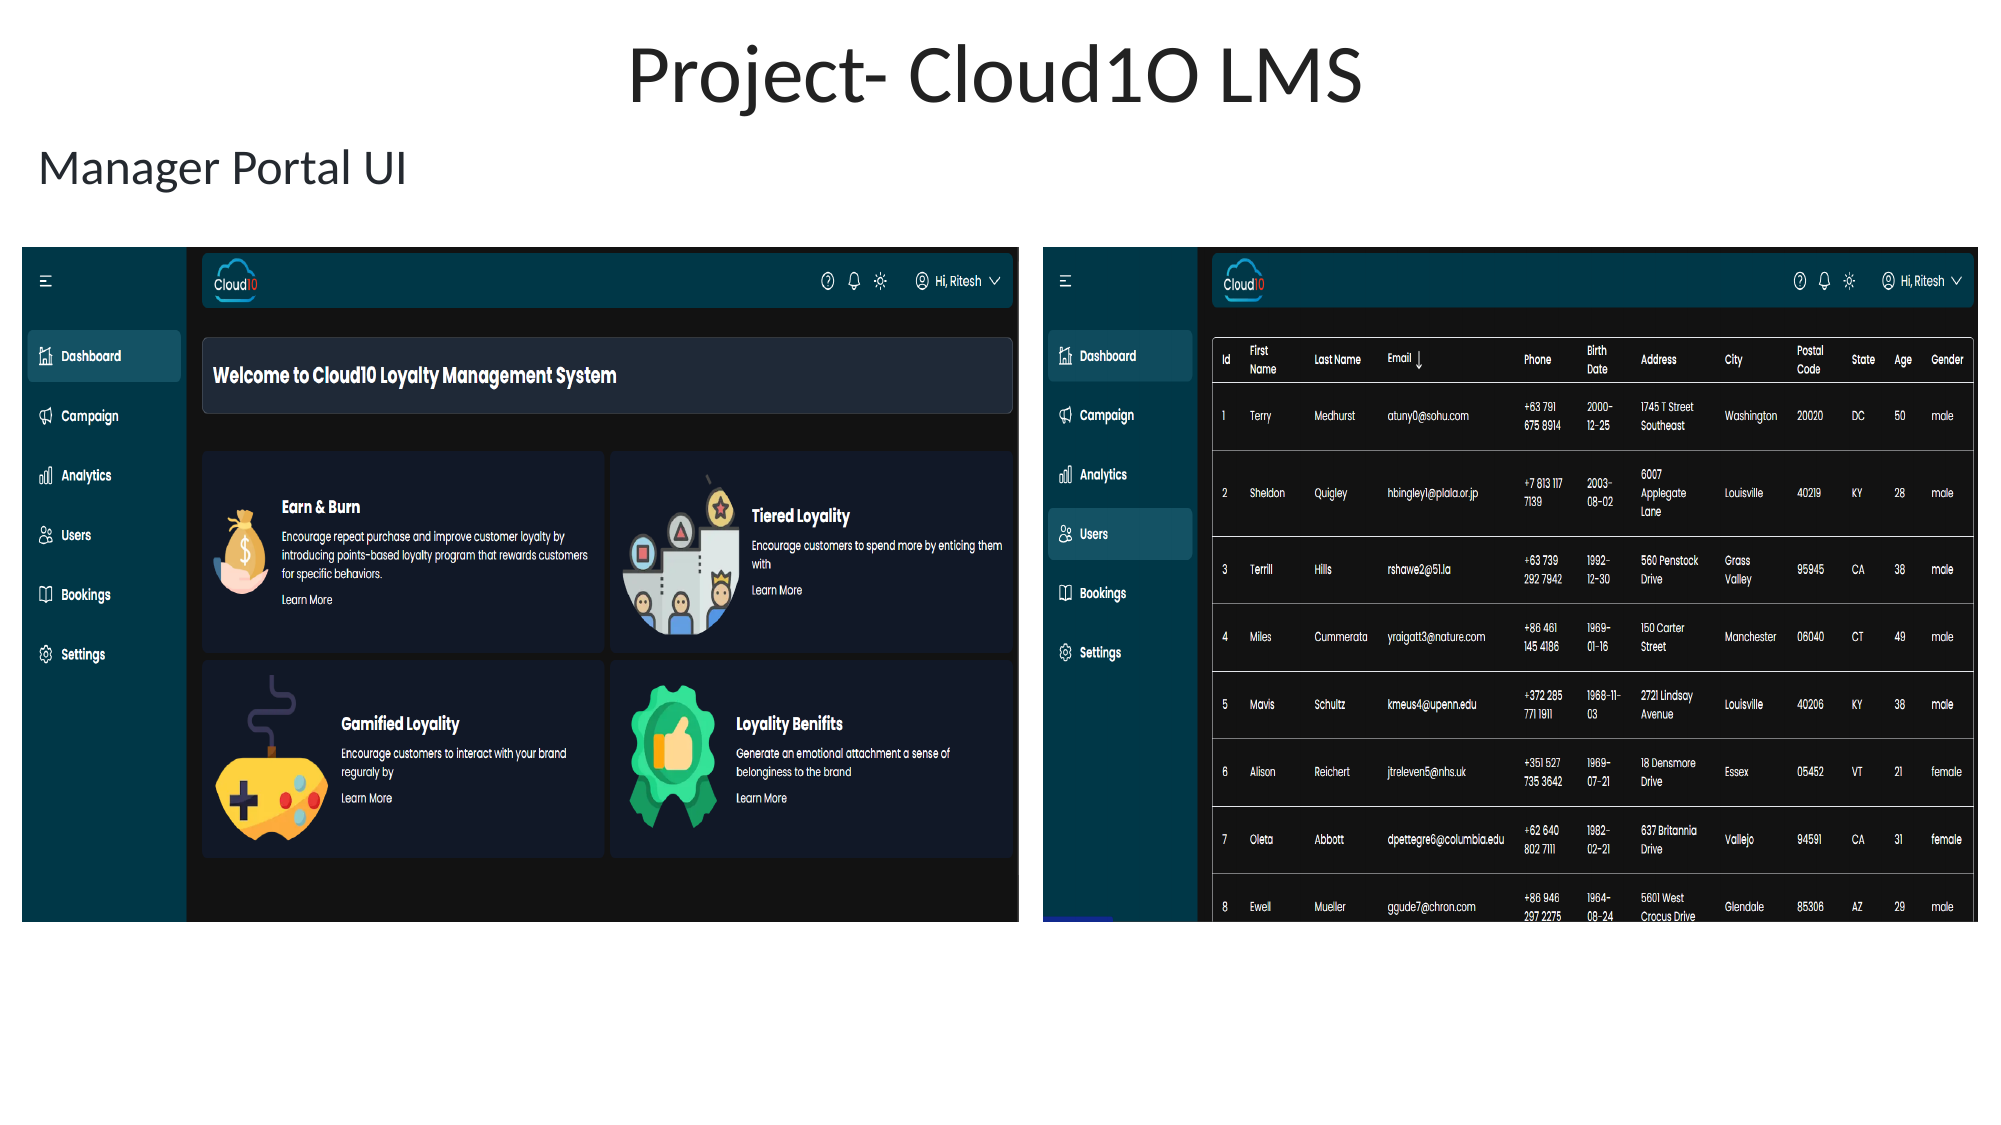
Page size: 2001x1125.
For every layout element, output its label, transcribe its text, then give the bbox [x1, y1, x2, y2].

picture [1104, 413, 1109, 424]
picture [28, 331, 180, 381]
picture [94, 651, 104, 663]
picture [74, 470, 88, 480]
picture [43, 471, 49, 483]
picture [1108, 650, 1120, 658]
picture [1049, 509, 1192, 559]
picture [1198, 247, 1978, 922]
picture [100, 414, 107, 420]
picture [187, 247, 1020, 922]
picture [1082, 647, 1107, 657]
picture [71, 592, 80, 599]
picture [64, 650, 84, 659]
picture [99, 592, 110, 603]
picture [1117, 590, 1125, 599]
picture [89, 589, 96, 599]
subtitle Project- Cloud1O LMS Manager Portal UI [22, 22, 1988, 1125]
picture [73, 533, 80, 539]
picture [1116, 413, 1126, 420]
picture [1049, 331, 1192, 381]
picture [1043, 917, 1112, 922]
